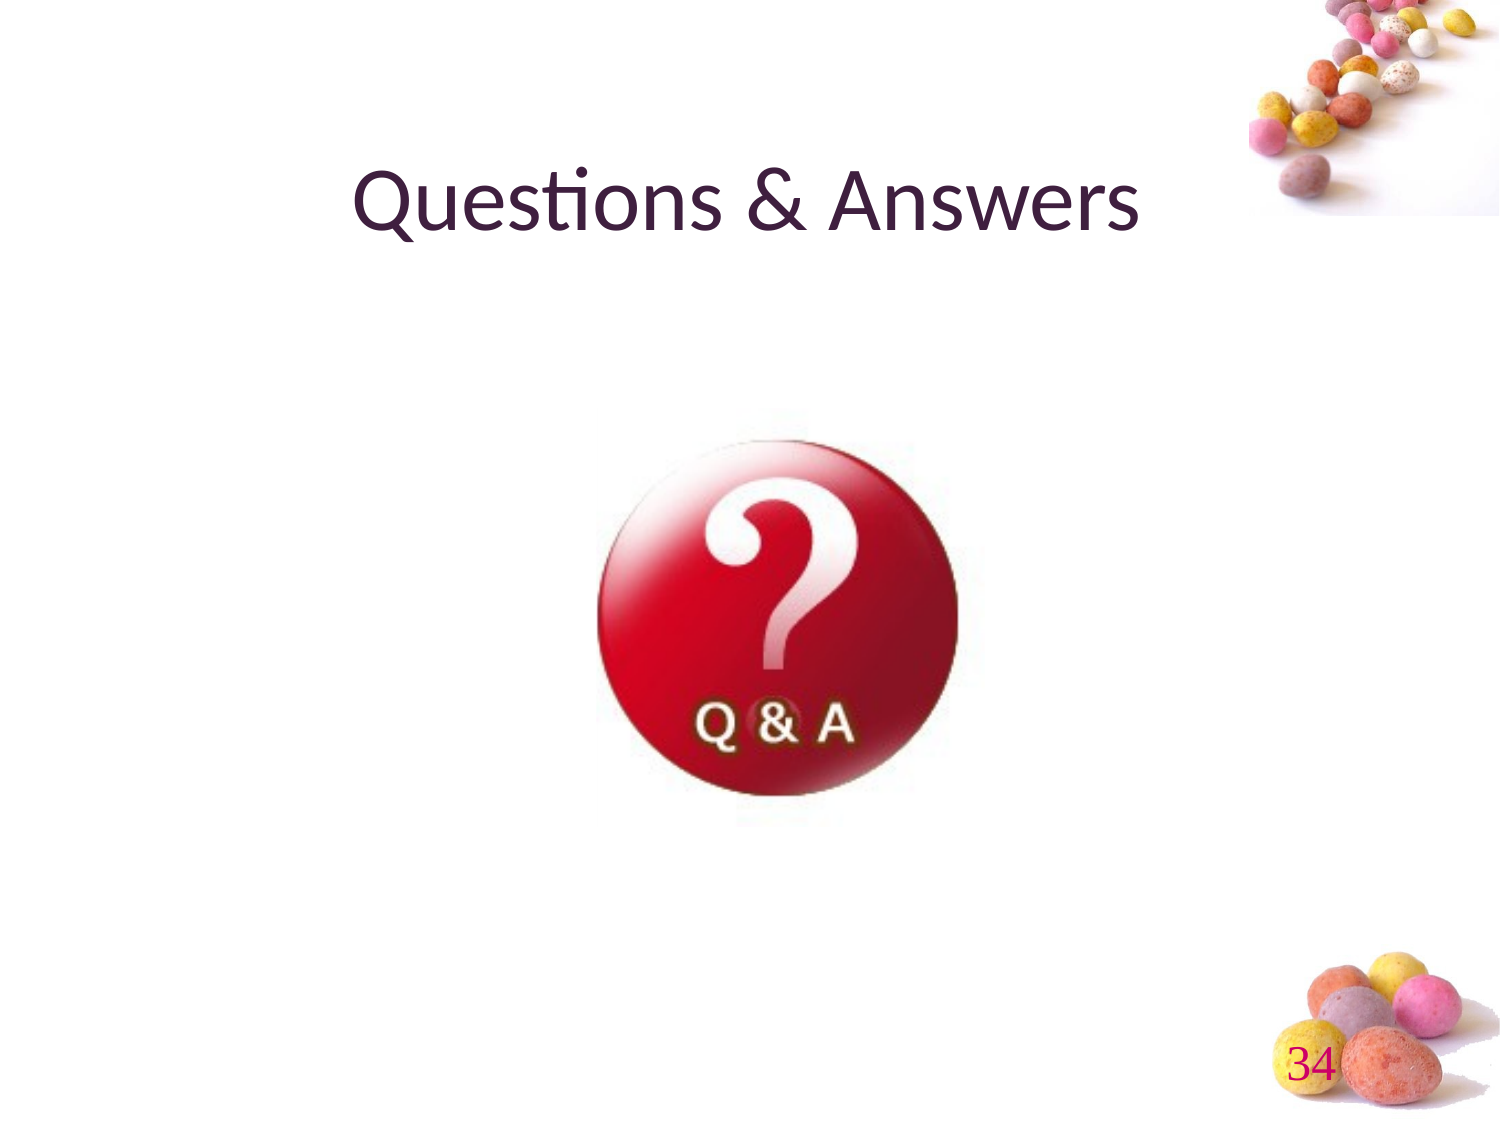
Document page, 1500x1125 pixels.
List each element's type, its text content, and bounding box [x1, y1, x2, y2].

picture [1271, 944, 1500, 1119]
picture [1249, 0, 1500, 216]
text_box [596, 408, 985, 827]
text_box 34 [1284, 1028, 1339, 1091]
title Questions & Answers [349, 136, 1149, 327]
